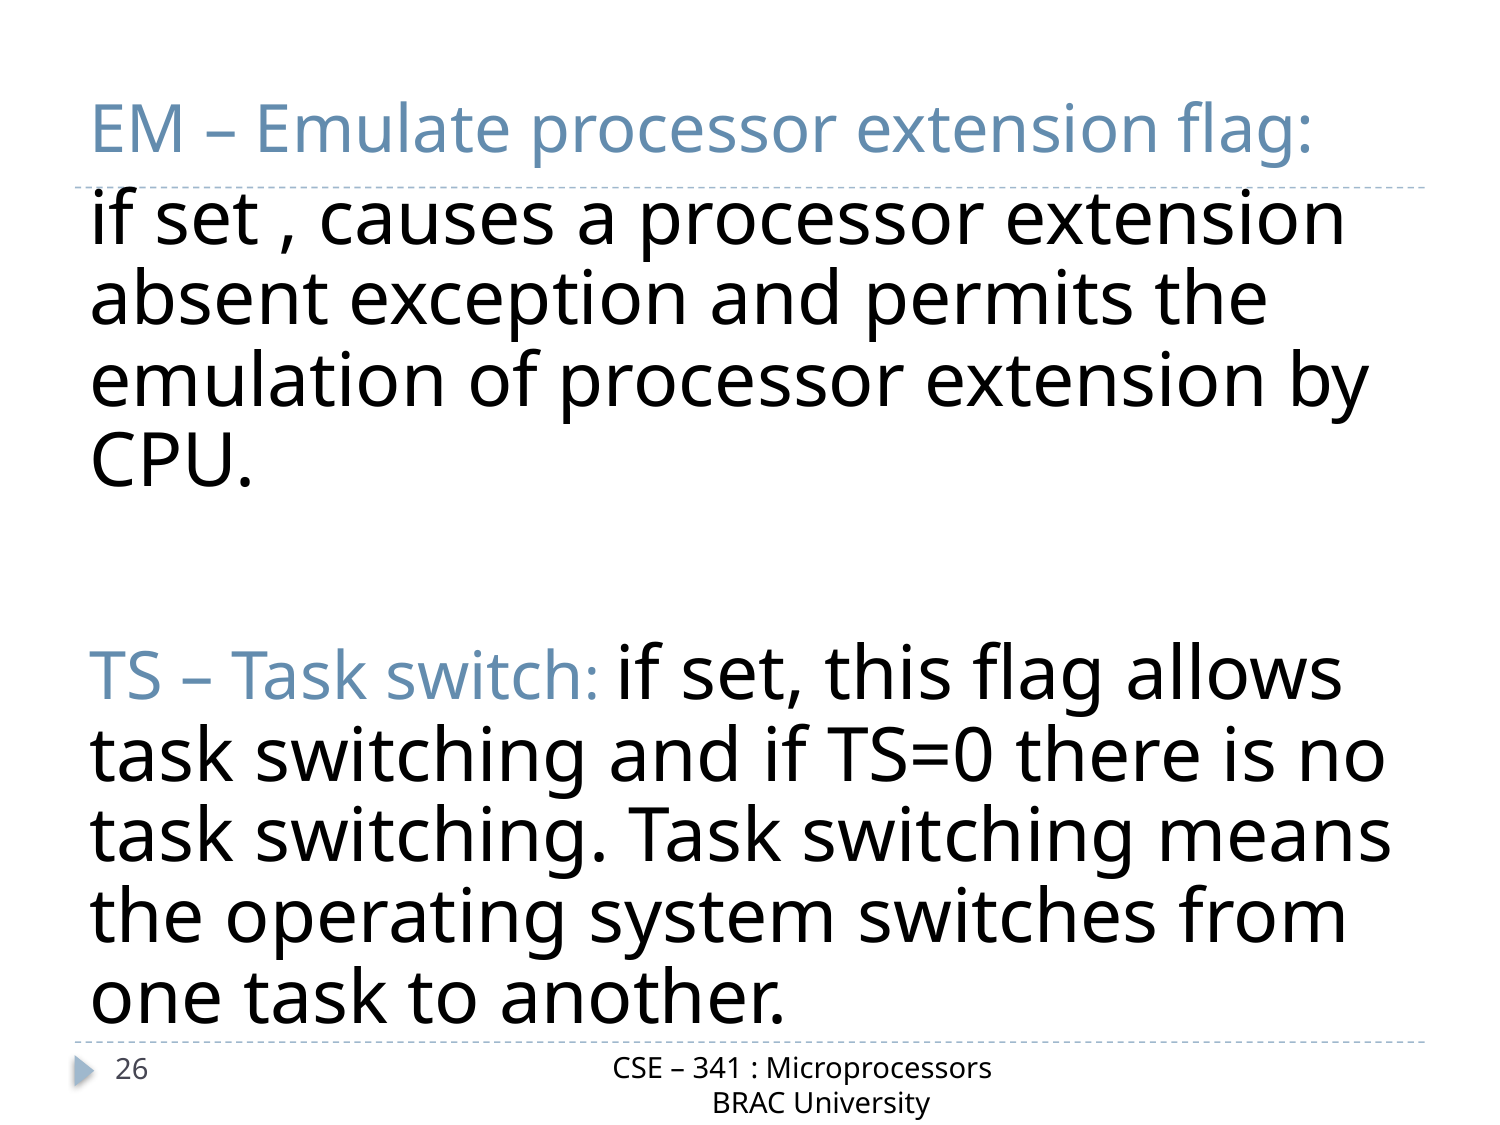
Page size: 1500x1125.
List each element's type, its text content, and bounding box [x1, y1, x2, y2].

footer CSE – 341 : Microprocessors BRAC University [300, 1042, 1313, 1103]
slide_number 26 [100, 1042, 300, 1103]
list EM – Emulate processor extension flag: if set , causes a processor extension absent exception and permits the emulation of processor extension by CPU. TS – Task switch: if set, this flag allows task switching and if TS=0 there is no task switching. Task switching means the operating system switches from one task to another. [75, 87, 1425, 1010]
